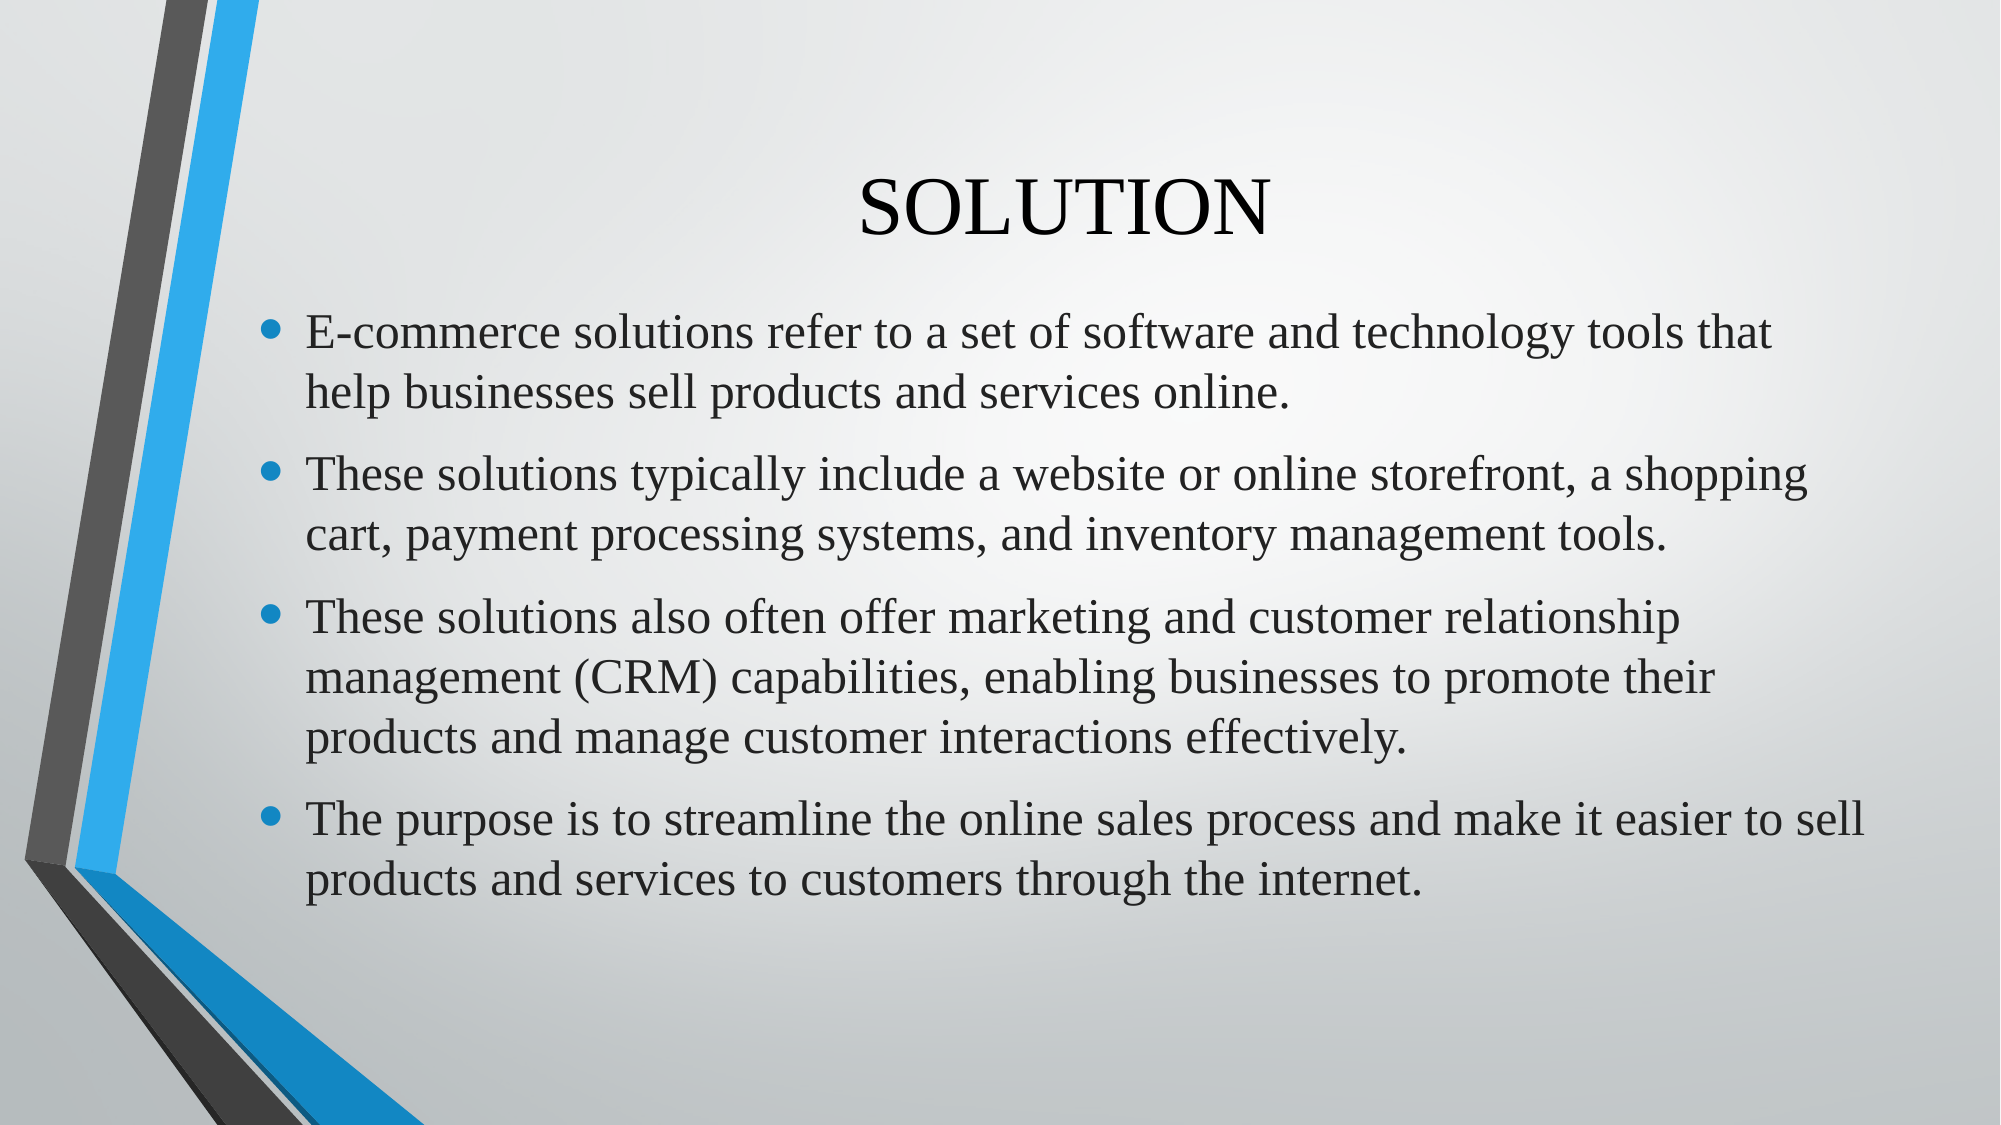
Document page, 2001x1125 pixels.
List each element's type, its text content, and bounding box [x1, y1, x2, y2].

list E-commerce solutions refer to a set of software and technology tools that help businesses sell products and services online. These solutions typically include a website or online storefront, a shopping cart, payment processing systems, and inventory management tools. These solutions also often offer marketing and customer relationship management (CRM) capabilities, enabling businesses to promote their products and manage customer interactions effectively. The purpose is to streamline the online sales process and make it easier to sell products and services to customers through the internet. [243, 290, 1887, 950]
title SOLUTION [243, 112, 1887, 290]
